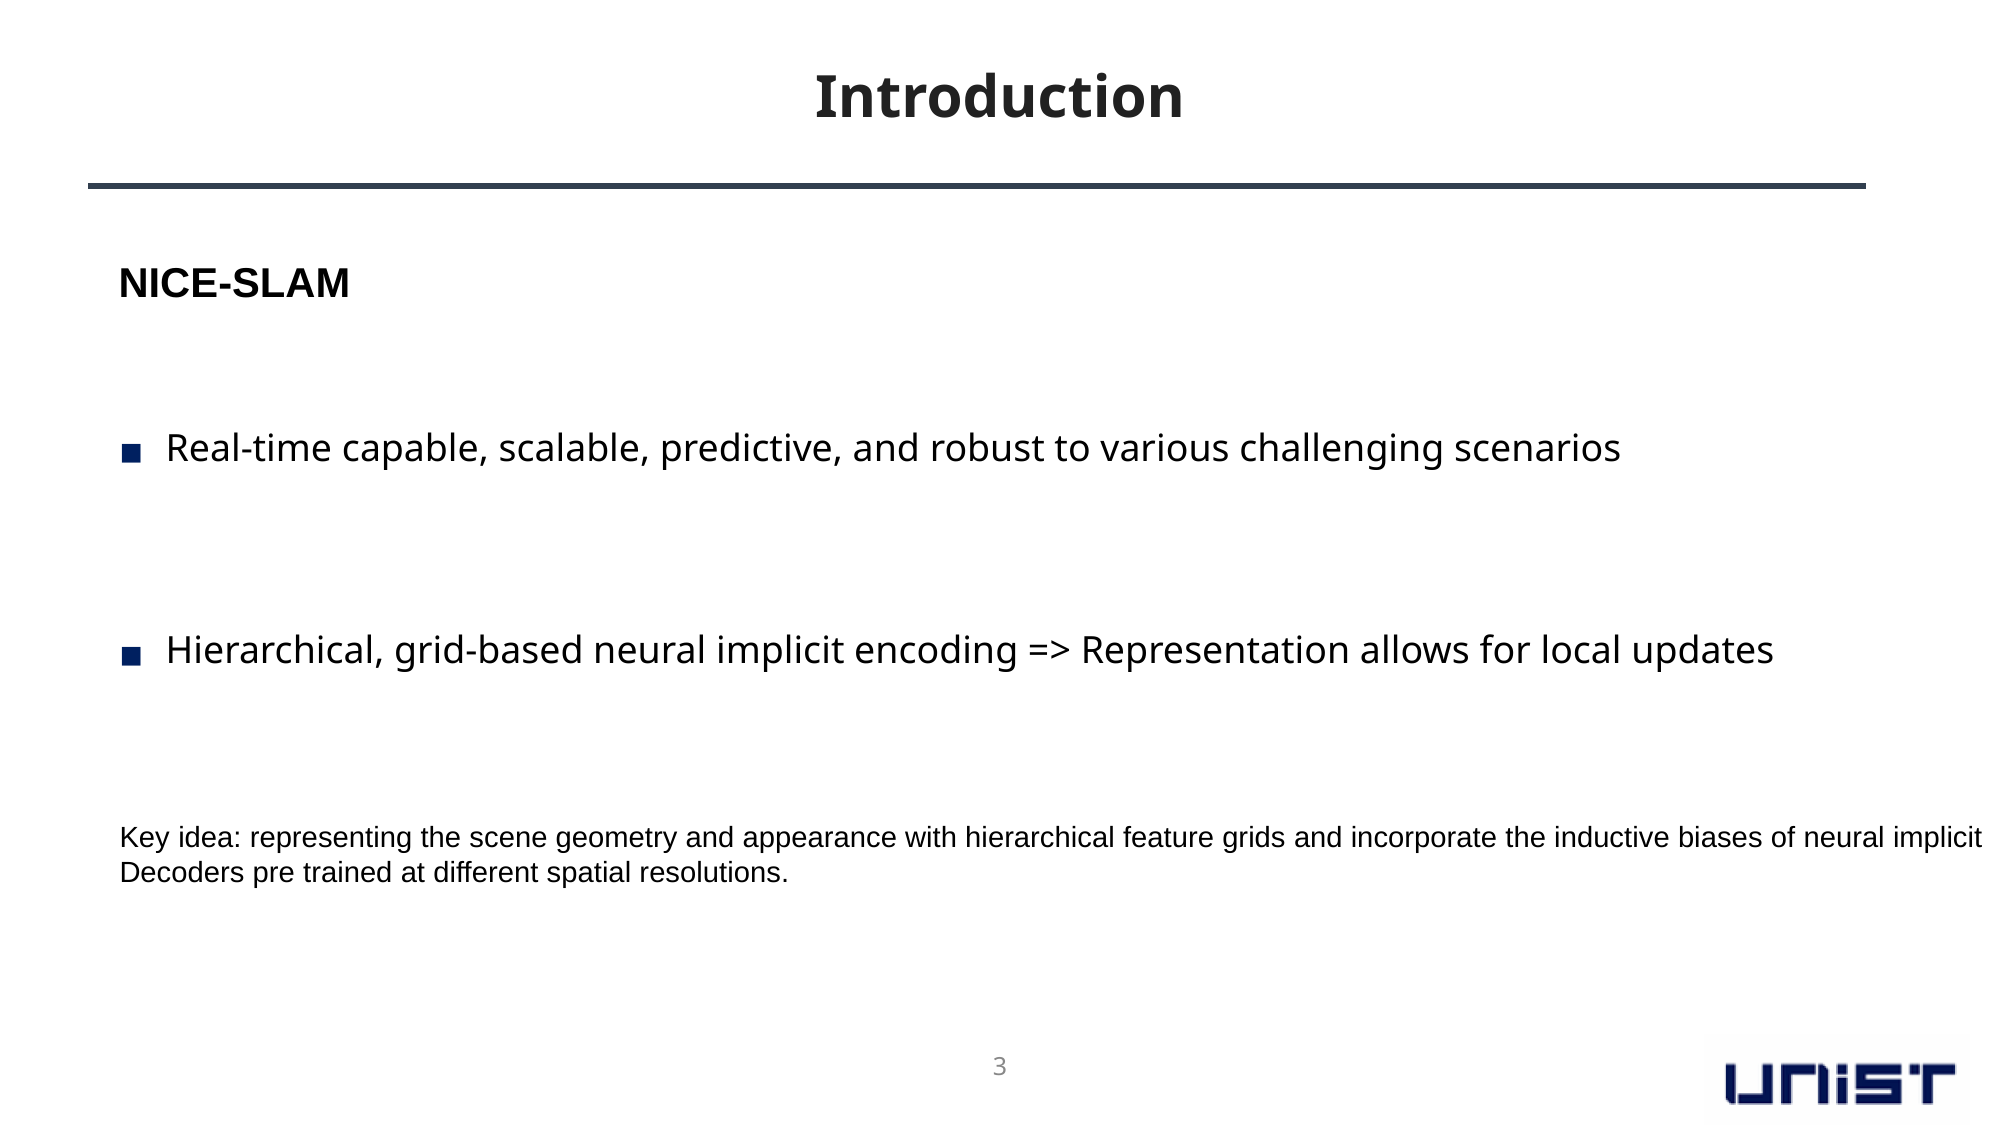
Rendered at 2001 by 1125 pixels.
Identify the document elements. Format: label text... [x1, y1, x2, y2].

text_box NICE-SLAM [103, 248, 2000, 314]
text_box Introduction [0, 51, 2000, 137]
picture [1704, 1034, 1970, 1125]
slide_number 3 [774, 1037, 1225, 1098]
text_box Real-time capable, scalable, predictive, and robust to various challenging scenarios Hierarchical, grid-based neural implicit encoding => Representation allows for local updates [103, 393, 1897, 747]
text_box Key idea: representing the scene geometry and appearance with hierarchical feature grids and incorporate the inductive biases of neural implicit Decoders pre trained at different spatial resolutions. [104, 810, 2000, 896]
